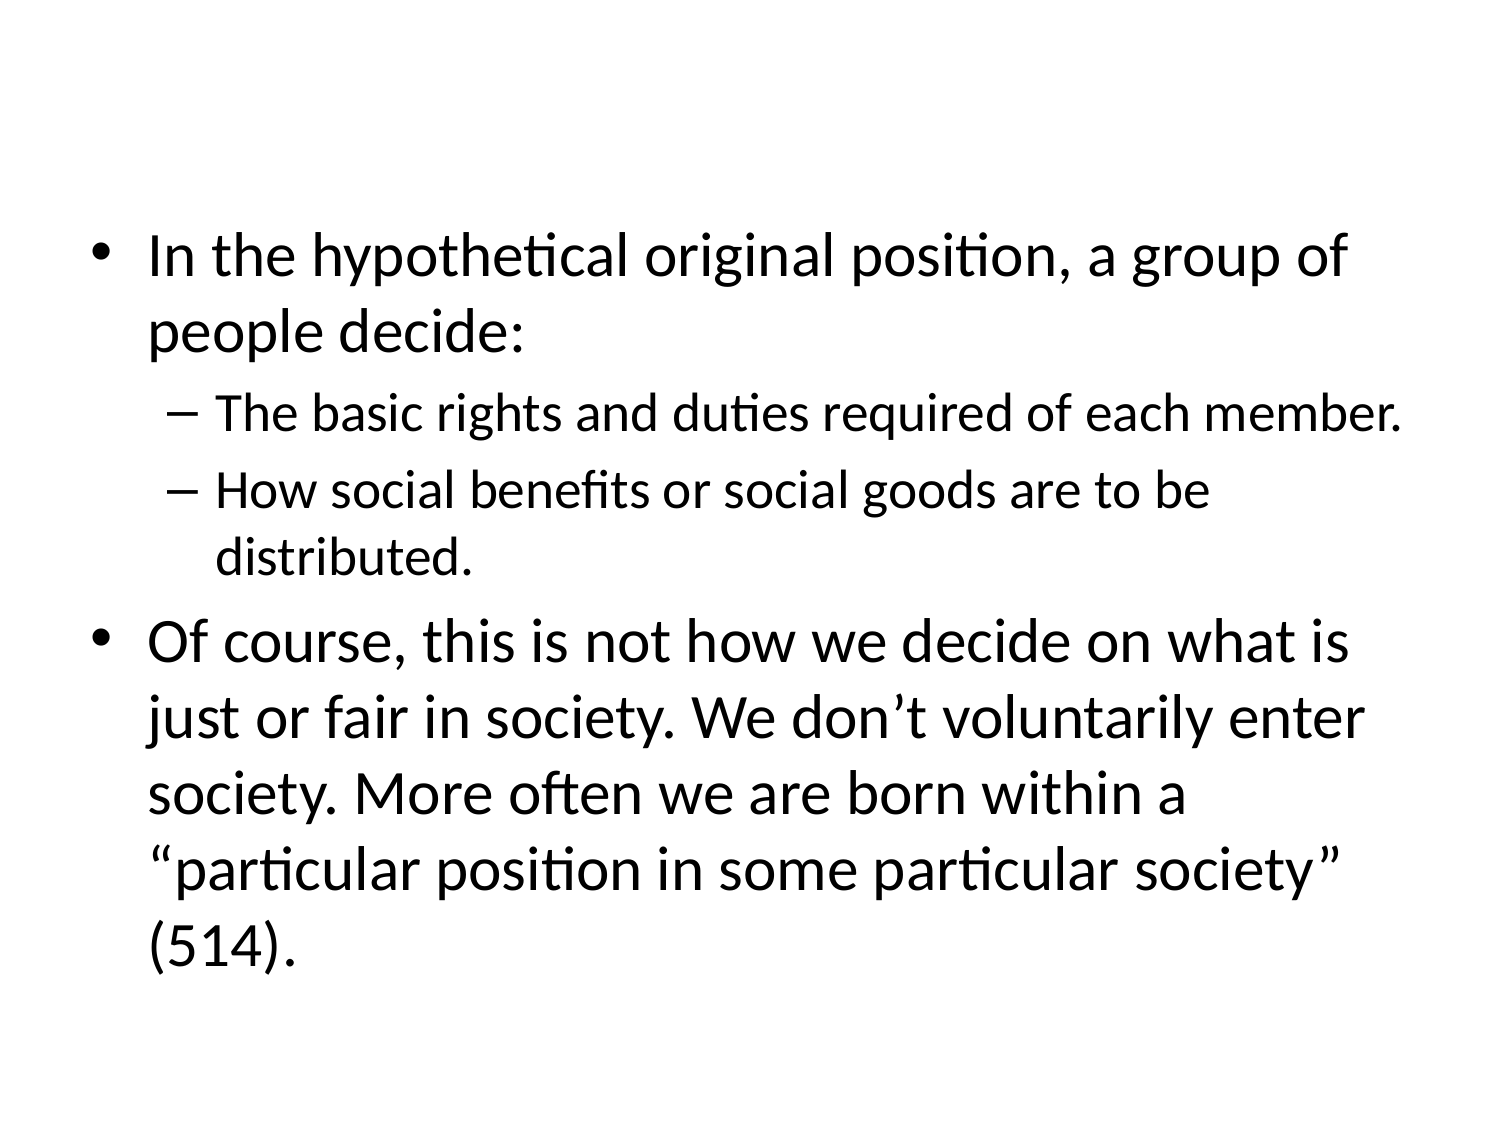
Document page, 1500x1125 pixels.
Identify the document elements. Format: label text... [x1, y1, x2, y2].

list In the hypothetical original position, a group of people decide: The basic rights and duties required of each member. How social benefits or social goods are to be distributed. Of course, this is not how we decide on what is just or fair in society. We don’t voluntarily enter society. More often we are born within a “particular position in some particular society” (514). [75, 205, 1425, 1005]
